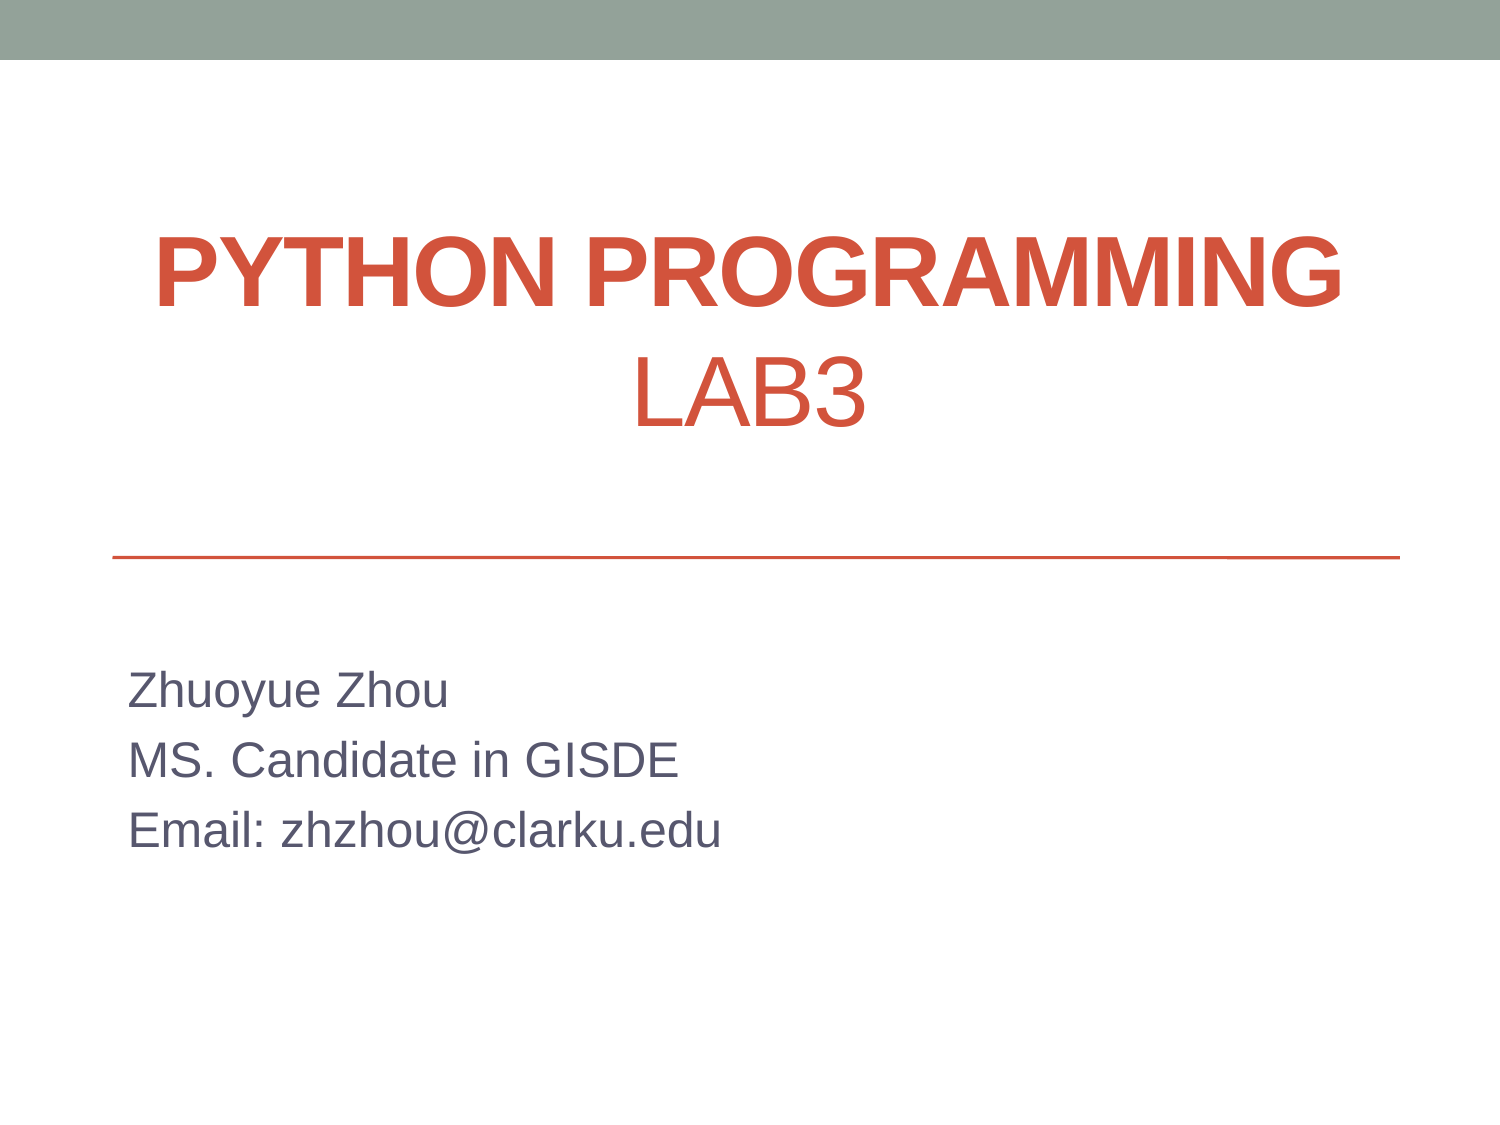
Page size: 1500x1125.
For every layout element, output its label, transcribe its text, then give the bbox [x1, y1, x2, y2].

subtitle Zhuoyue Zhou MS. Candidate in GISDE Email: zhzhou@clarku.edu [112, 650, 1163, 938]
title PYTHON PROGRAMMING Lab3 [112, 212, 1388, 454]
